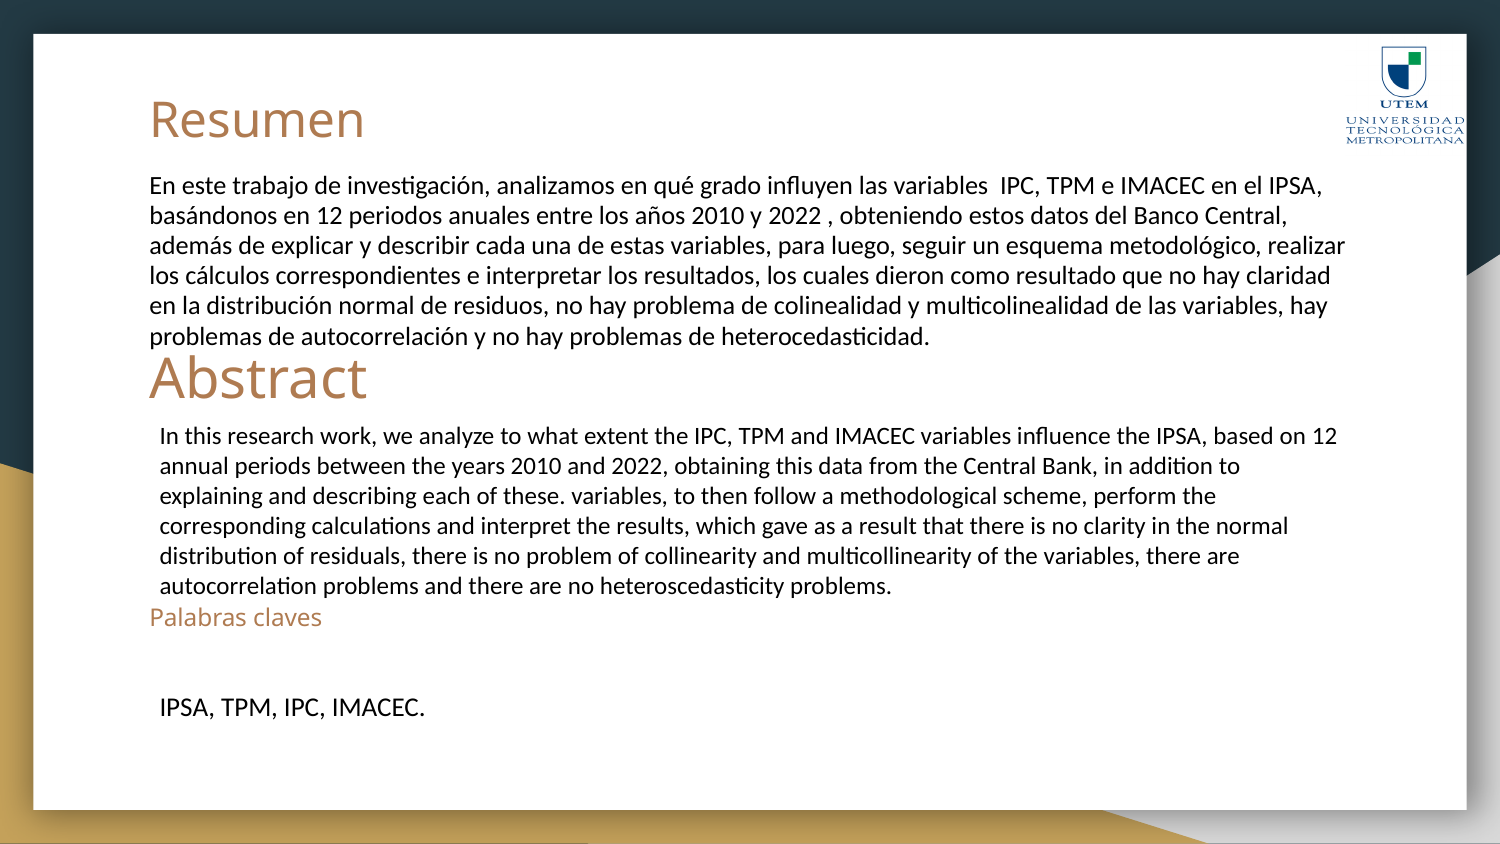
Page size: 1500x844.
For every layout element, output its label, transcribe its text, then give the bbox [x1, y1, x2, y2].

picture [1344, 35, 1465, 156]
text_box IPSA, TPM, IPC, IMACEC. [144, 669, 483, 737]
text_box In this research work, we analyze to what extent the IPC, TPM and IMACEC variables influence the IPSA, based on 12 annual periods between the years 2010 and 2022, obtaining this data from the Central Bank, in addition to explaining and describing each of these. variables, to then follow a methodological scheme, perform the corresponding calculations and interpret the results, which gave as a result that there is no clarity in the normal distribution of residuals, there is no problem of collinearity and multicollinearity of the variables, there are autocorrelation problems and there are no heteroscedasticity problems. [144, 404, 1356, 614]
title Palabras claves [134, 585, 1191, 649]
list En este trabajo de investigación, analizamos en qué grado influyen las variables IPC, TPM e IMACEC en el IPSA, basándonos en 12 periodos anuales entre los años 2010 y 2022 , obteniendo estos datos del Banco Central, además de explicar y describir cada una de estas variables, para luego, seguir un esquema metodológico, realizar los cálculos correspondientes e interpretar los resultados, los cuales dieron como resultado que no hay claridad en la distribución normal de residuos, no hay problema de colinealidad y multicolinealidad de las variables, hay problemas de autocorrelación y no hay problemas de heterocedasticidad. [134, 155, 1366, 327]
title Resumen [134, 69, 1339, 155]
title Abstract [134, 327, 1366, 426]
